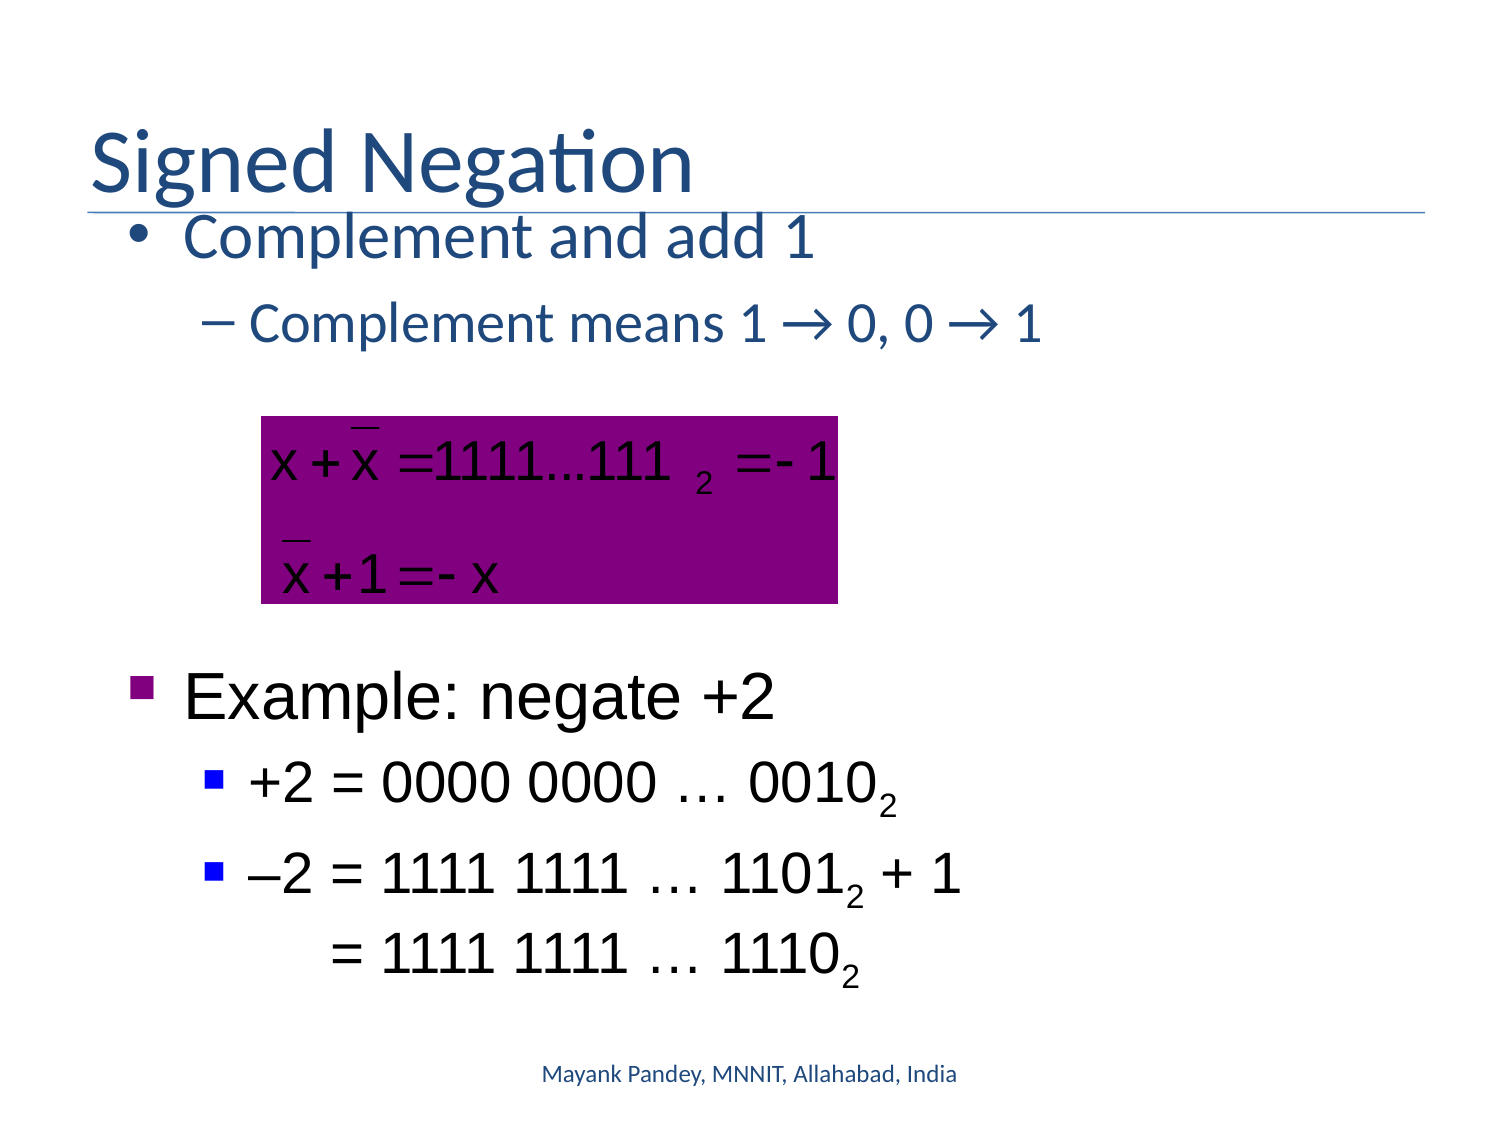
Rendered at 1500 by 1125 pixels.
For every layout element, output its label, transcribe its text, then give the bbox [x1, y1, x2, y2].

text_box Example: negate +2 +2 = 0000 0000 … 00102 –2 = 1111 1111 … 11012 + 1 = 1111 1111 … 11102 [112, 645, 1469, 988]
title Signed Negation [74, 74, 1426, 238]
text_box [260, 415, 838, 604]
footer Mayank Pandey, MNNIT, Allahabad, India [512, 1042, 988, 1103]
list Complement and add 1 Complement means 1 → 0, 0 → 1 [111, 184, 1470, 398]
